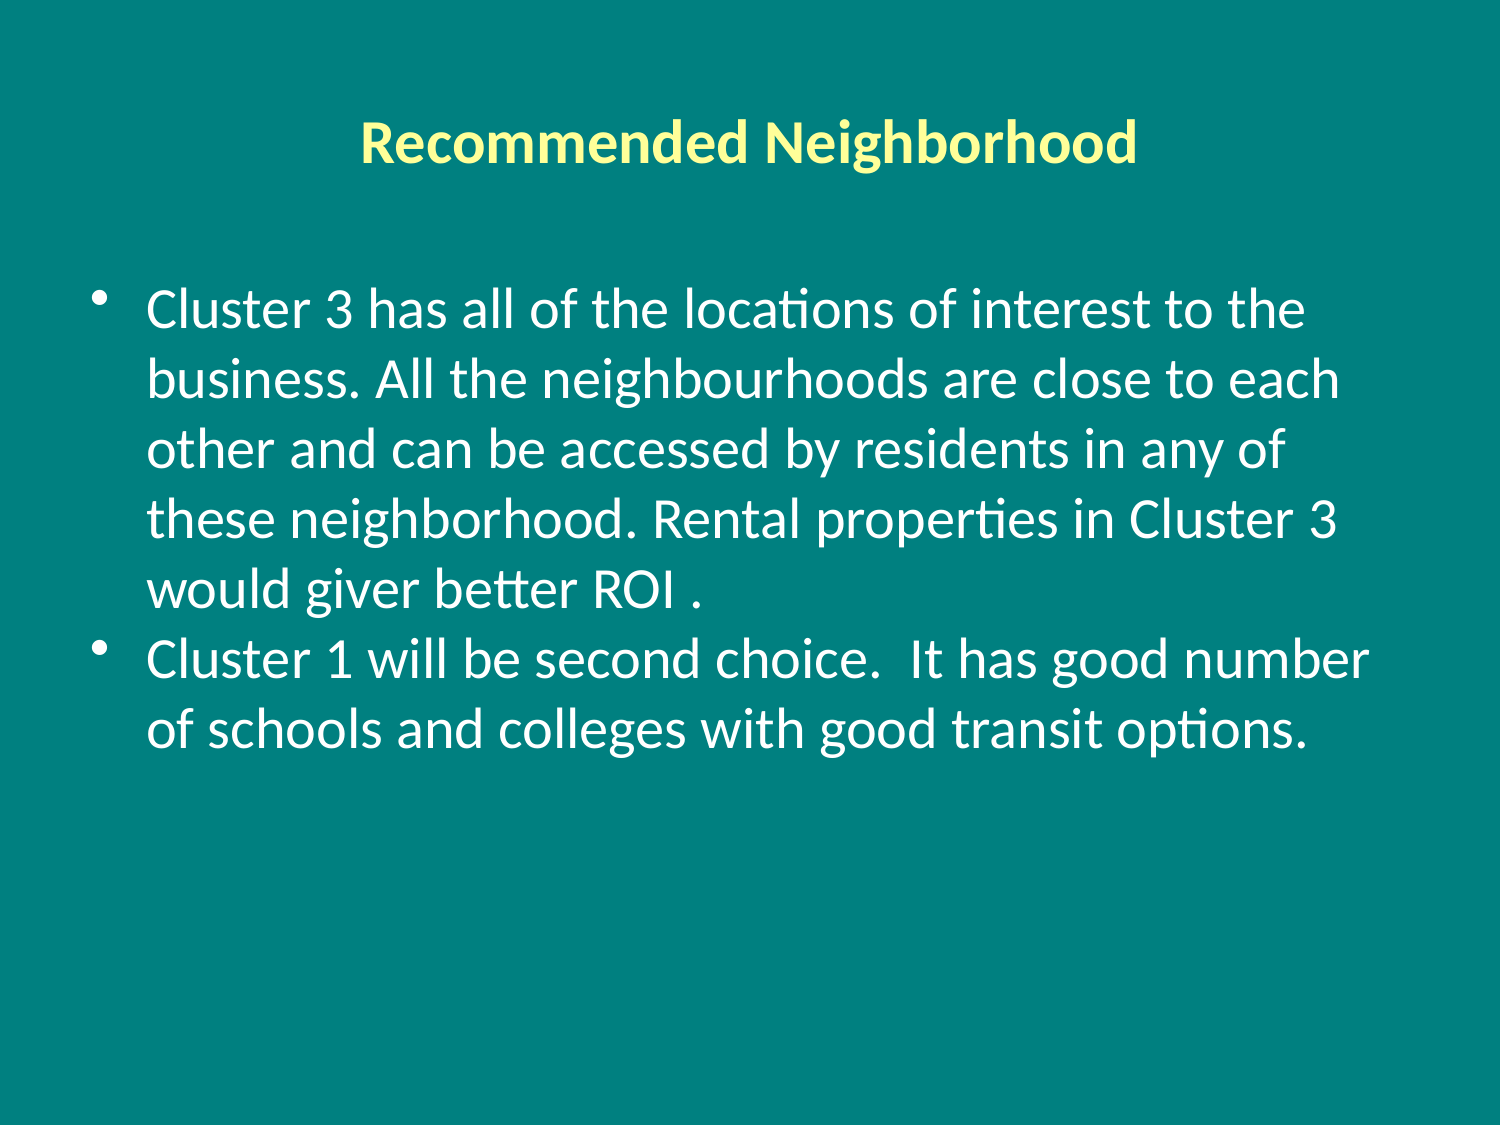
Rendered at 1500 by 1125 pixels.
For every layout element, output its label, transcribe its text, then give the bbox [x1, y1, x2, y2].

title Recommended Neighborhood [75, 45, 1425, 233]
list Cluster 3 has all of the locations of interest to the business. All the neighbourhoods are close to each other and can be accessed by residents in any of these neighborhood. Rental properties in Cluster 3 would giver better ROI . Cluster 1 will be second choice. It has good number of schools and colleges with good transit options. [75, 262, 1425, 1005]
